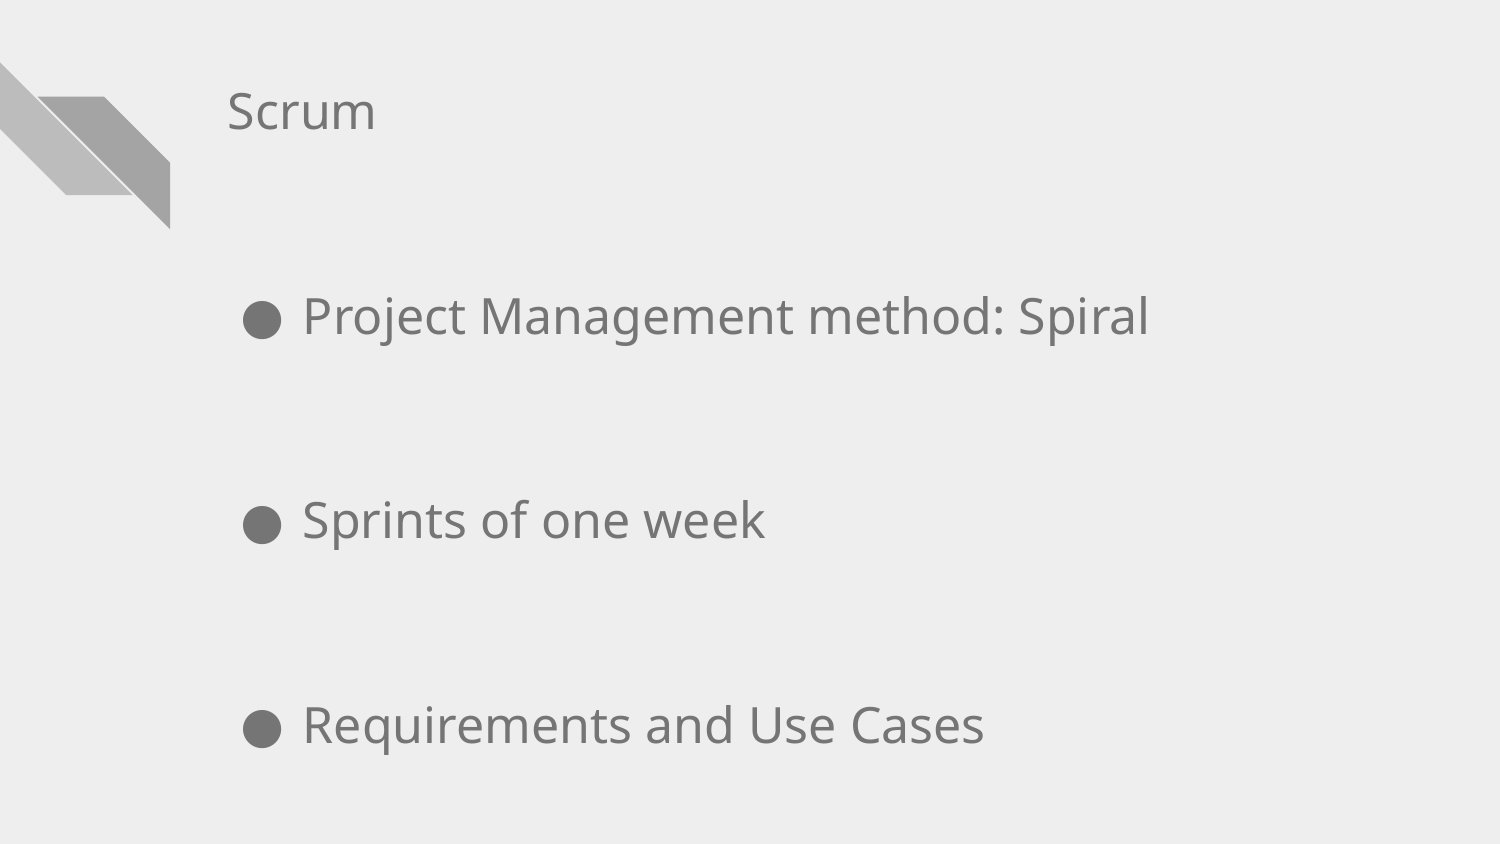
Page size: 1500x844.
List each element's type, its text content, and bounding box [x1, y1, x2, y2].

list Project Management method: Spiral Sprints of one week Requirements and Use Cases [212, 260, 1368, 738]
title Scrum [212, 64, 1368, 215]
